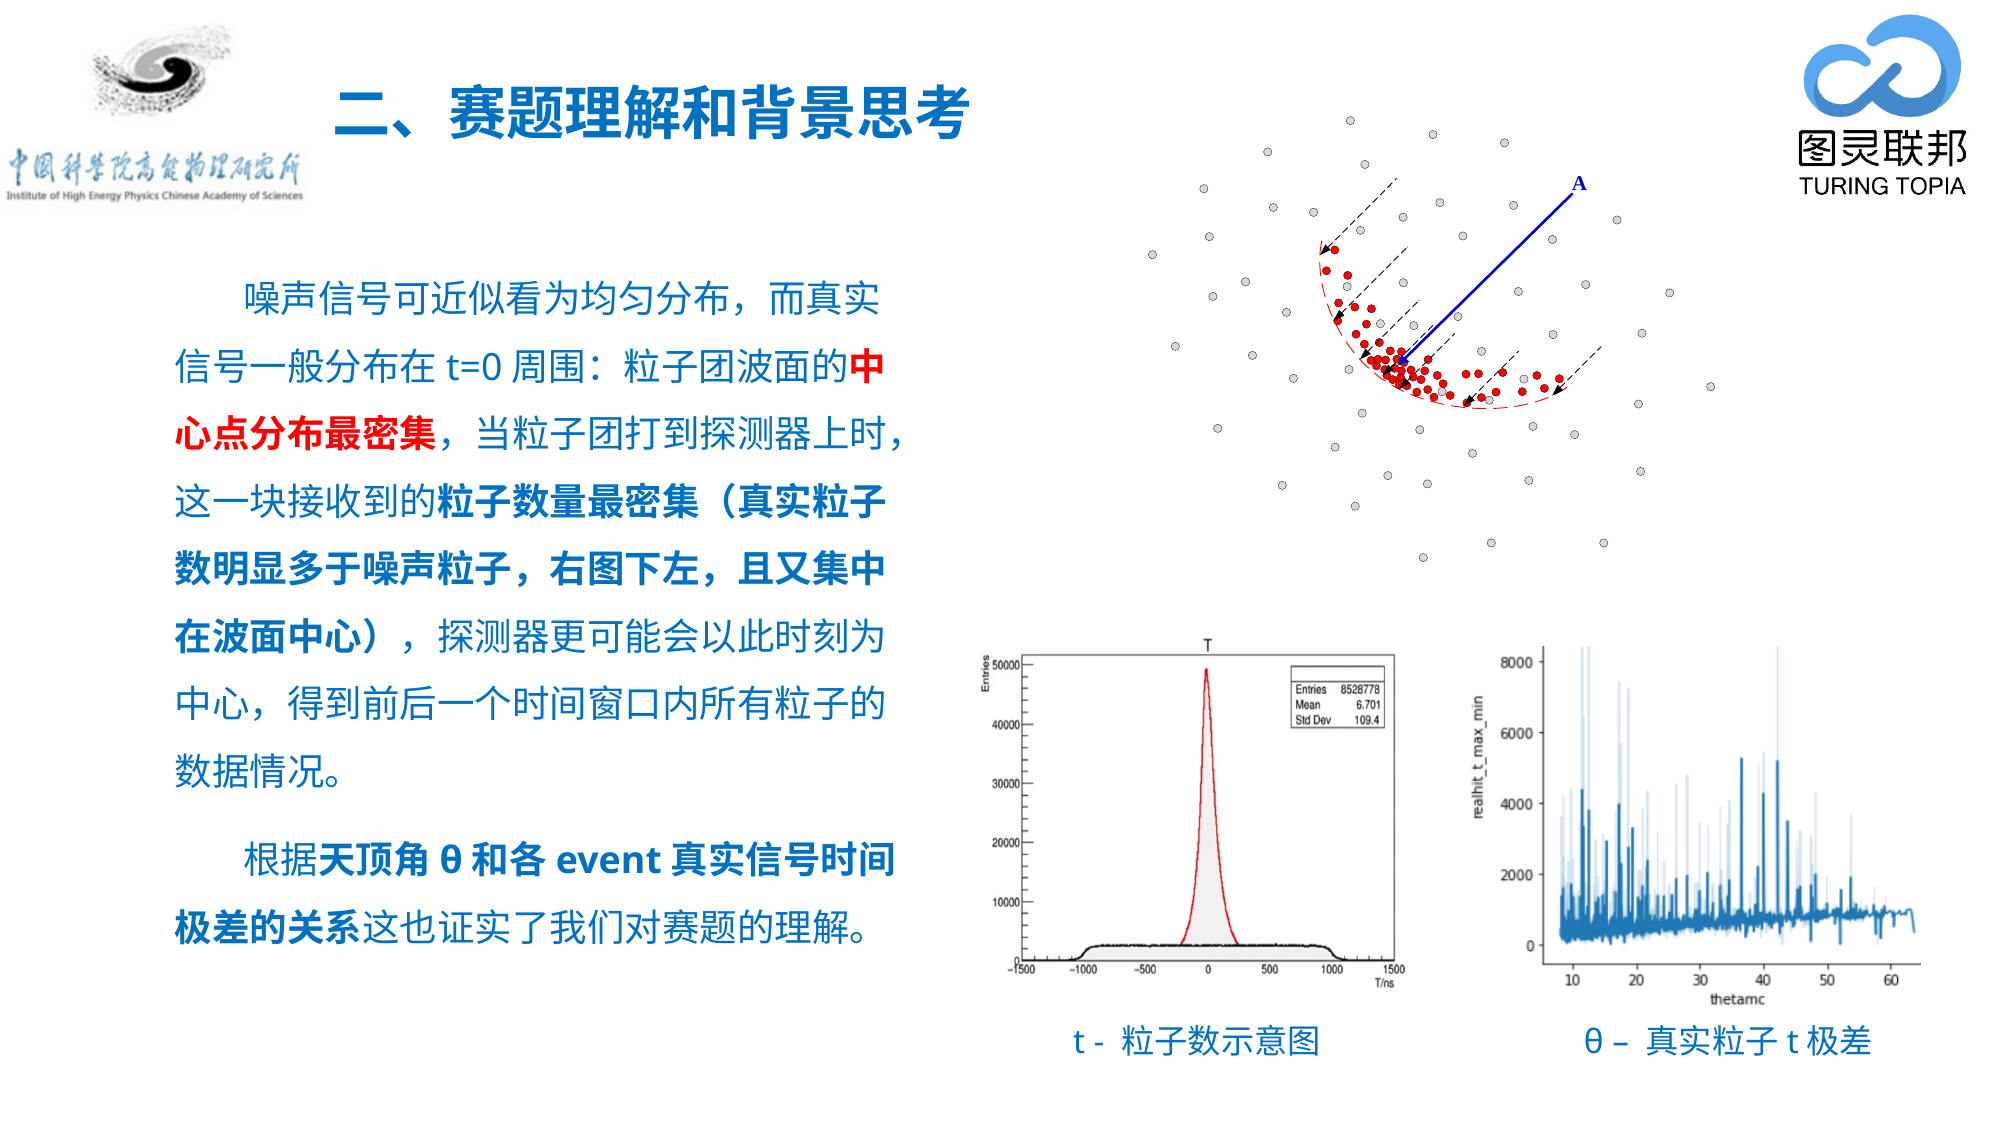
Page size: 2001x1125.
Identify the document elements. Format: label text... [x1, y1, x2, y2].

title 二、赛题理解和背景思考 [317, 7, 1054, 225]
picture [1146, 115, 1716, 563]
text_box t - 粒子数示意图 [1058, 996, 1336, 1068]
text_box θ – 真实粒子t极差 [1569, 1011, 1888, 1068]
list 噪声信号可近似看为均匀分布，而真实信号一般分布在t=0周围：粒子团波面的中心点分布最密集，当粒子团打到探测器上时，这一块接收到的粒子数量最密集（真实粒子数明显多于噪声粒子，右图下左，且又集中在波面中心），探测器更可能会以此时刻为中心，得到前后一个时间窗口内所有粒子的数据情况。 根据天顶角θ和各event真实信号时间极差的关系这也证实了我们对赛题的理解。 [159, 245, 923, 1002]
picture [979, 631, 1415, 996]
picture [1463, 646, 1921, 1011]
picture [1772, 0, 1990, 217]
picture [0, 0, 310, 232]
